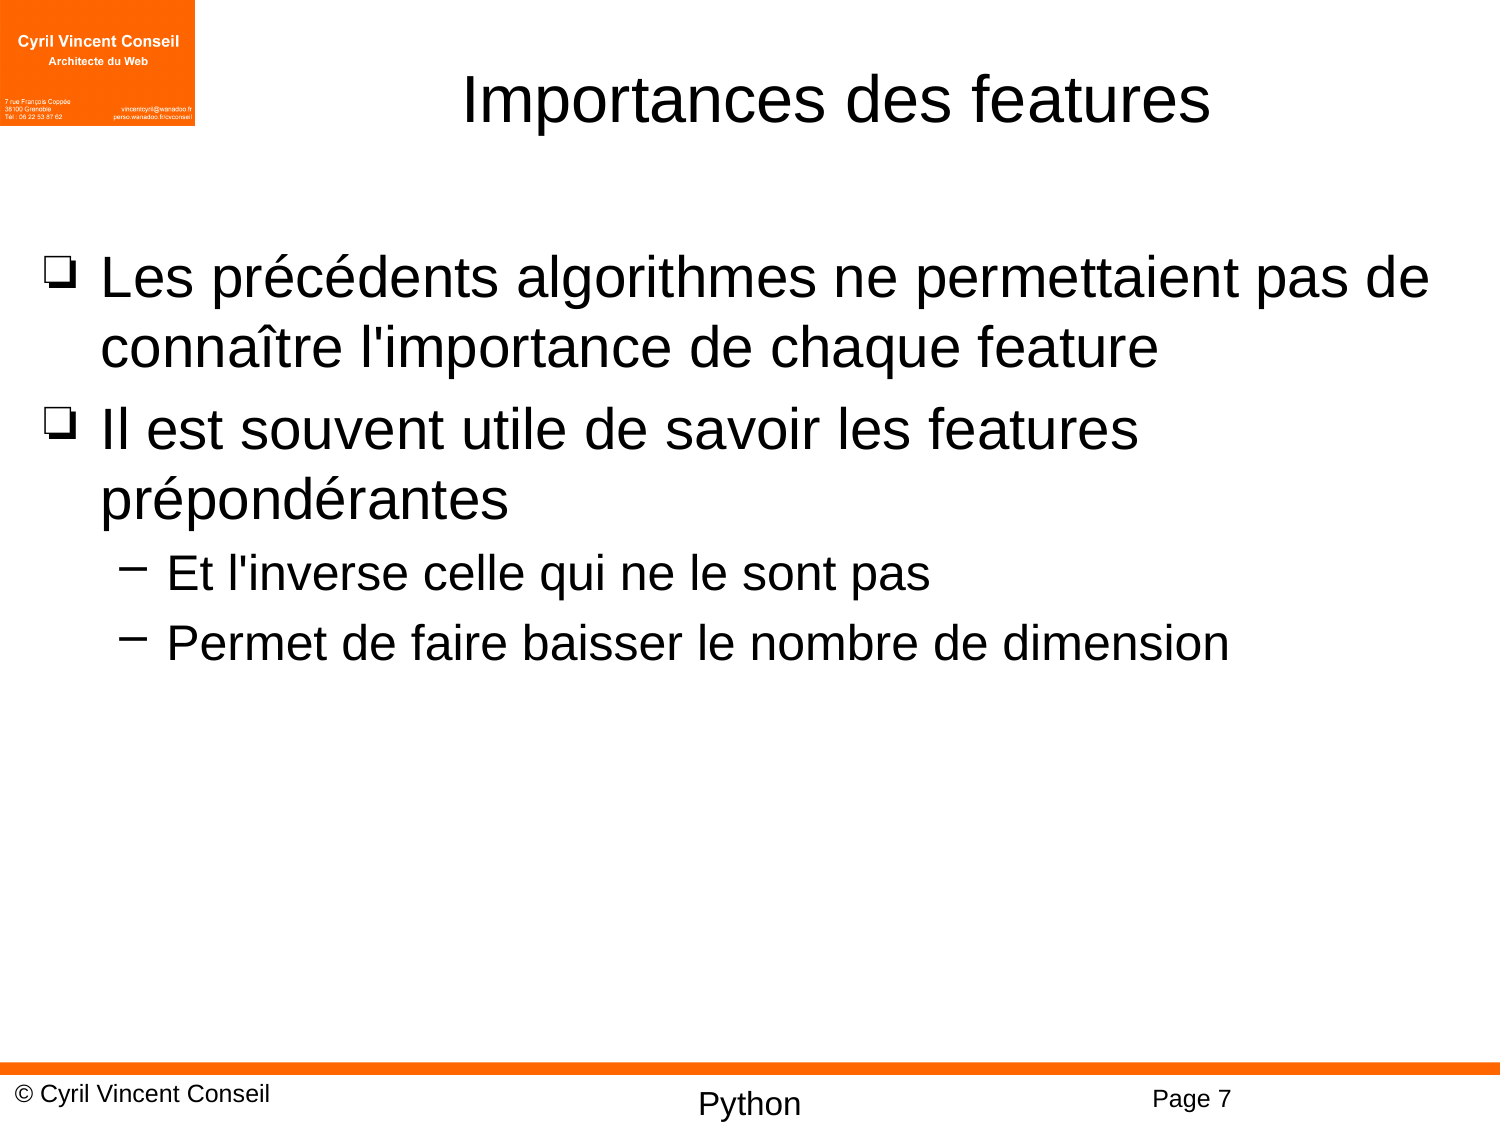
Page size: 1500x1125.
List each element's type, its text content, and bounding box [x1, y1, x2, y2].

list Les précédents algorithmes ne permettaient pas de connaître l'importance de chaque feature Il est souvent utile de savoir les features prépondérantes Et l'inverse celle qui ne le sont pas Permet de faire baisser le nombre de dimension [29, 231, 1468, 1059]
title Importances des features [194, 2, 1480, 190]
picture [0, 0, 195, 126]
